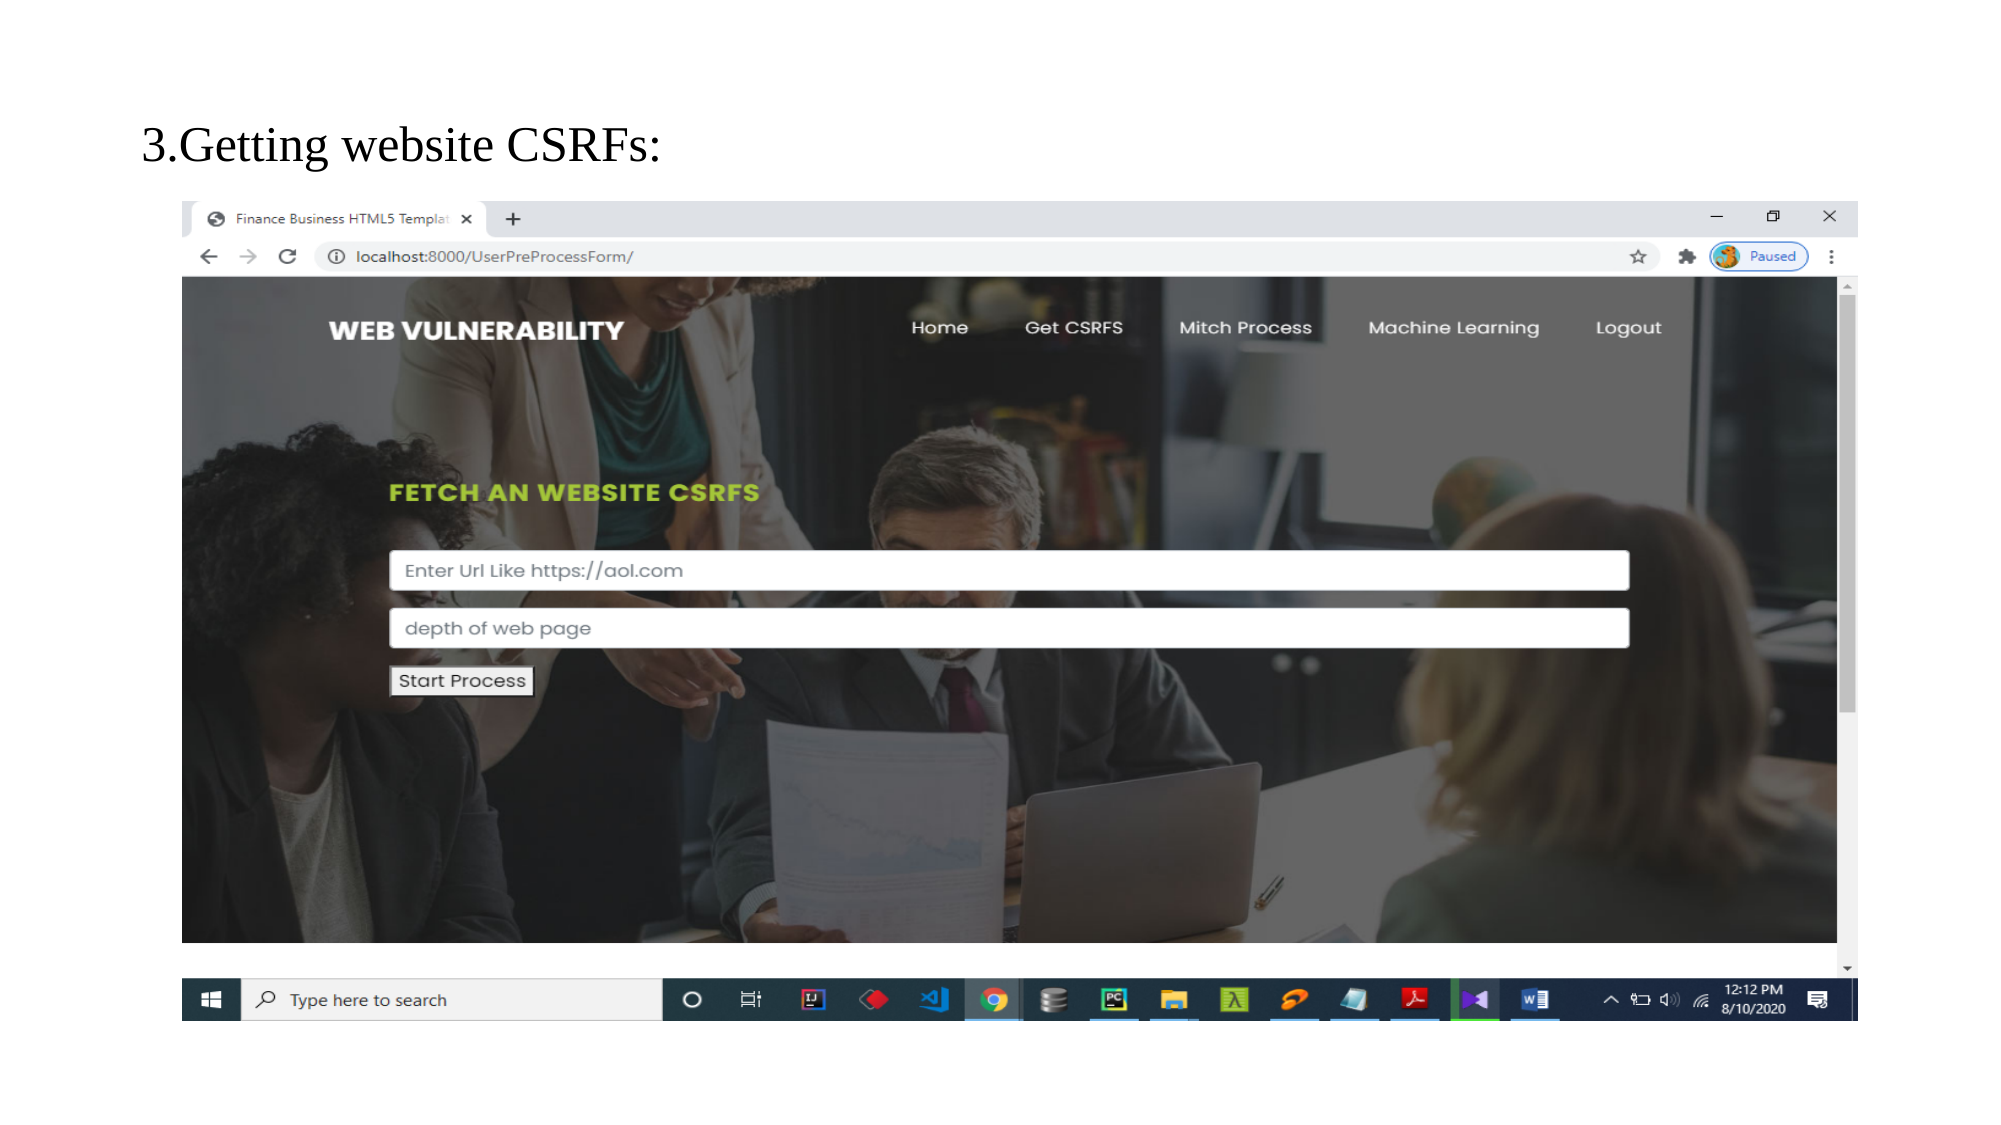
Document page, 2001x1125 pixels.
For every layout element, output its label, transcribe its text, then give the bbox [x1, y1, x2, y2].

text_box 3.Getting website CSRFs: [126, 104, 680, 180]
picture [182, 201, 1858, 1021]
